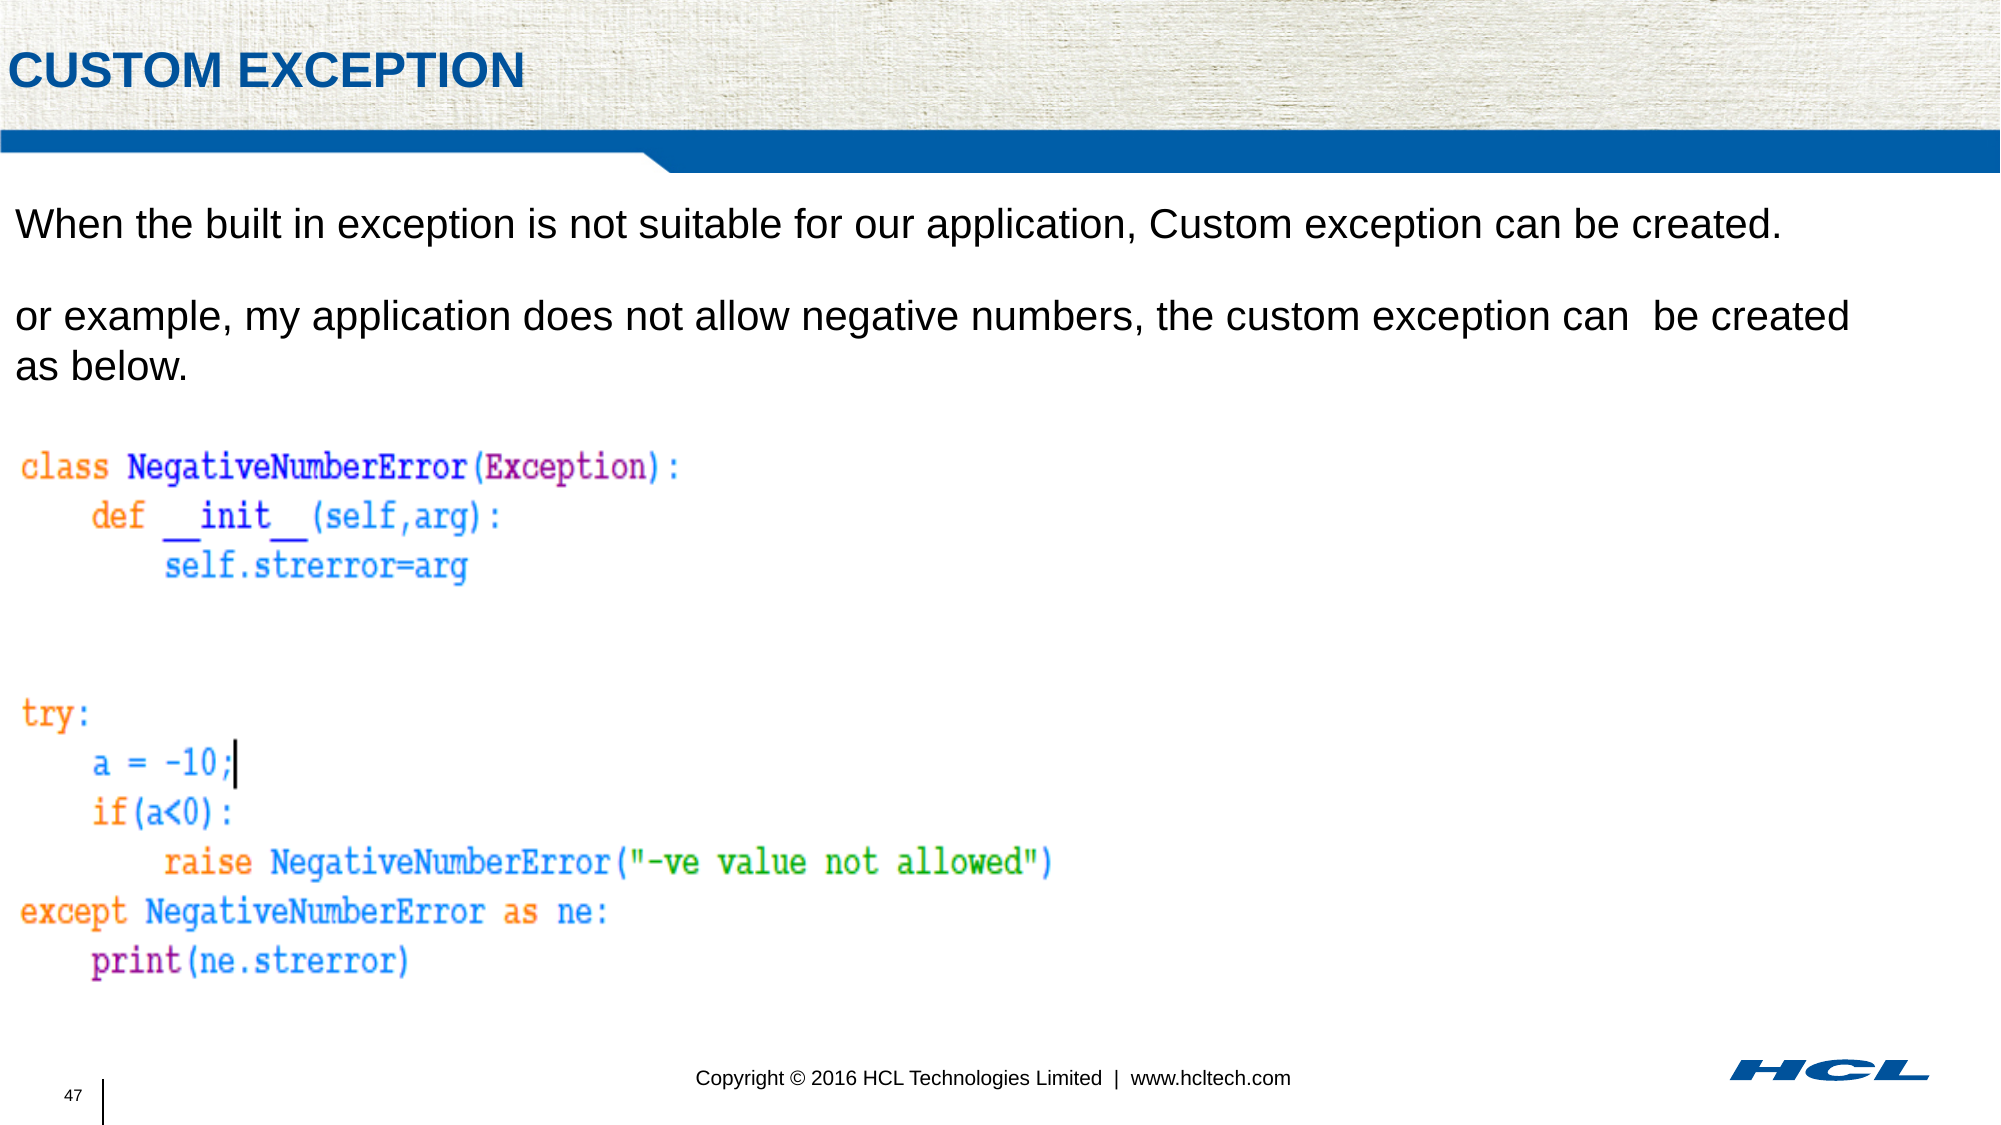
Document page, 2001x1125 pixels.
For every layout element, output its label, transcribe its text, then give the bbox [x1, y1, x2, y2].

picture [14, 441, 1066, 1001]
list When the built in exception is not suitable for our application, Custom exception can be created. or example, my application does not allow negative numbers, the custom exception can be created as below. [0, 189, 1867, 1085]
title Custom exception [0, 6, 1867, 130]
picture [0, 0, 2000, 173]
